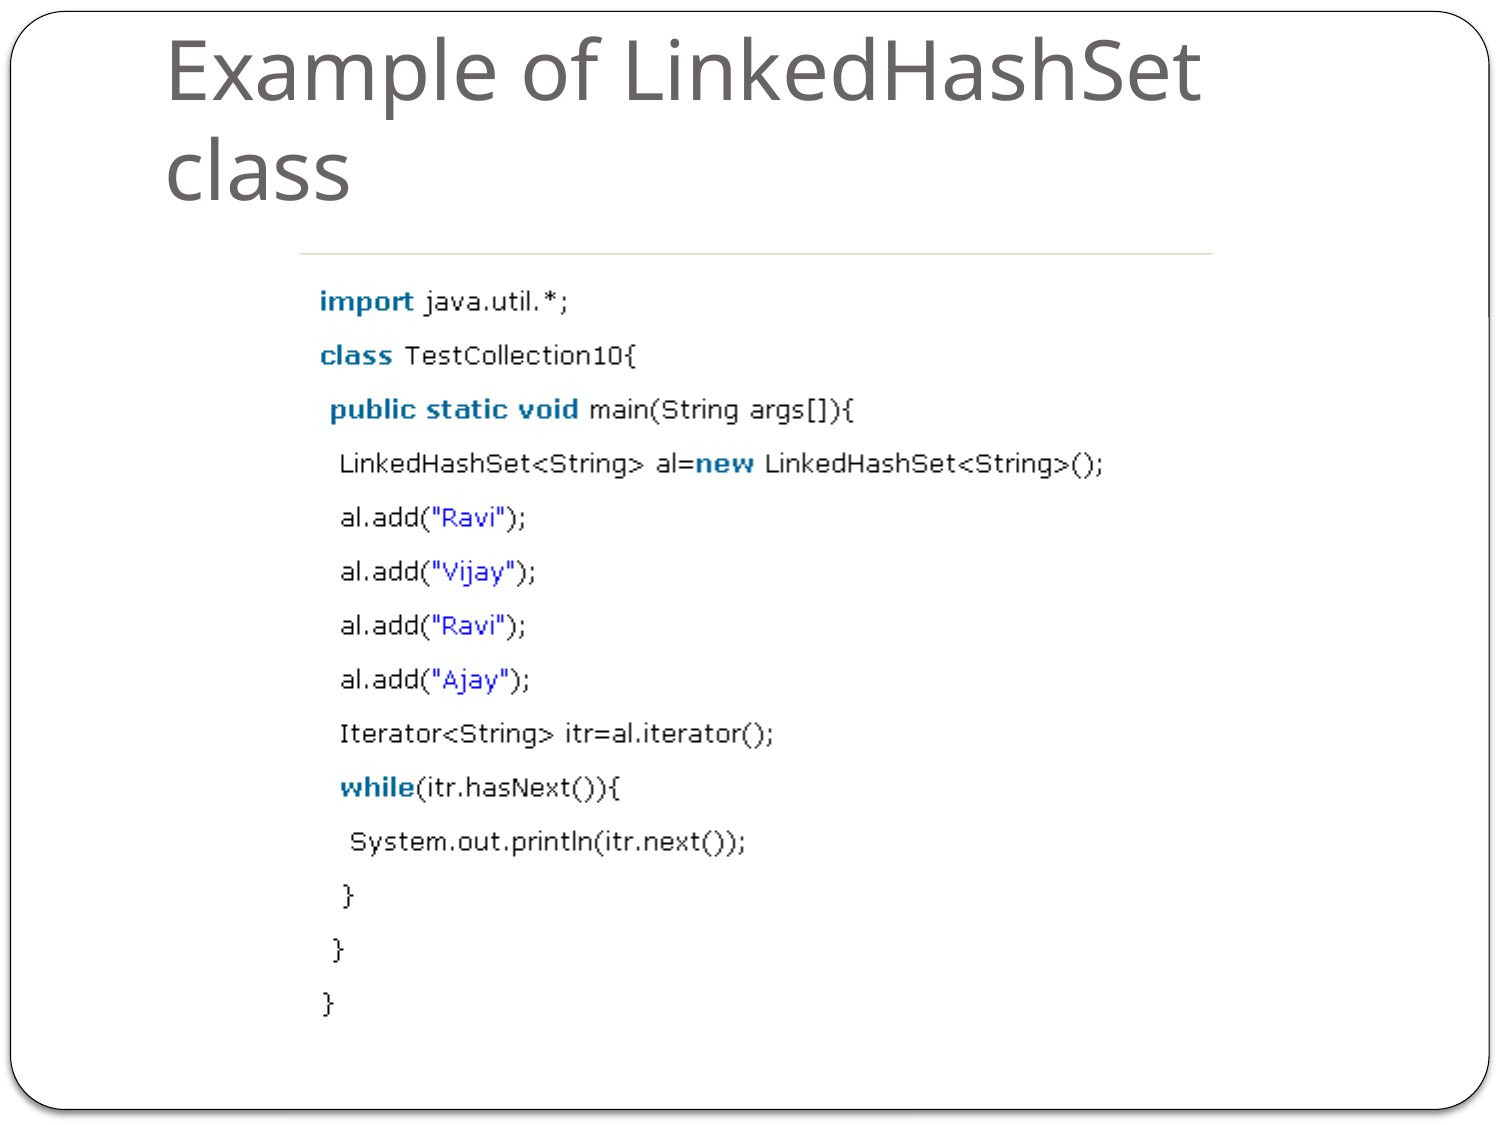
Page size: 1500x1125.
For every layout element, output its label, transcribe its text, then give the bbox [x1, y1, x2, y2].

title Example of LinkedHashSet class [150, 45, 1425, 233]
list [299, 253, 1213, 1037]
